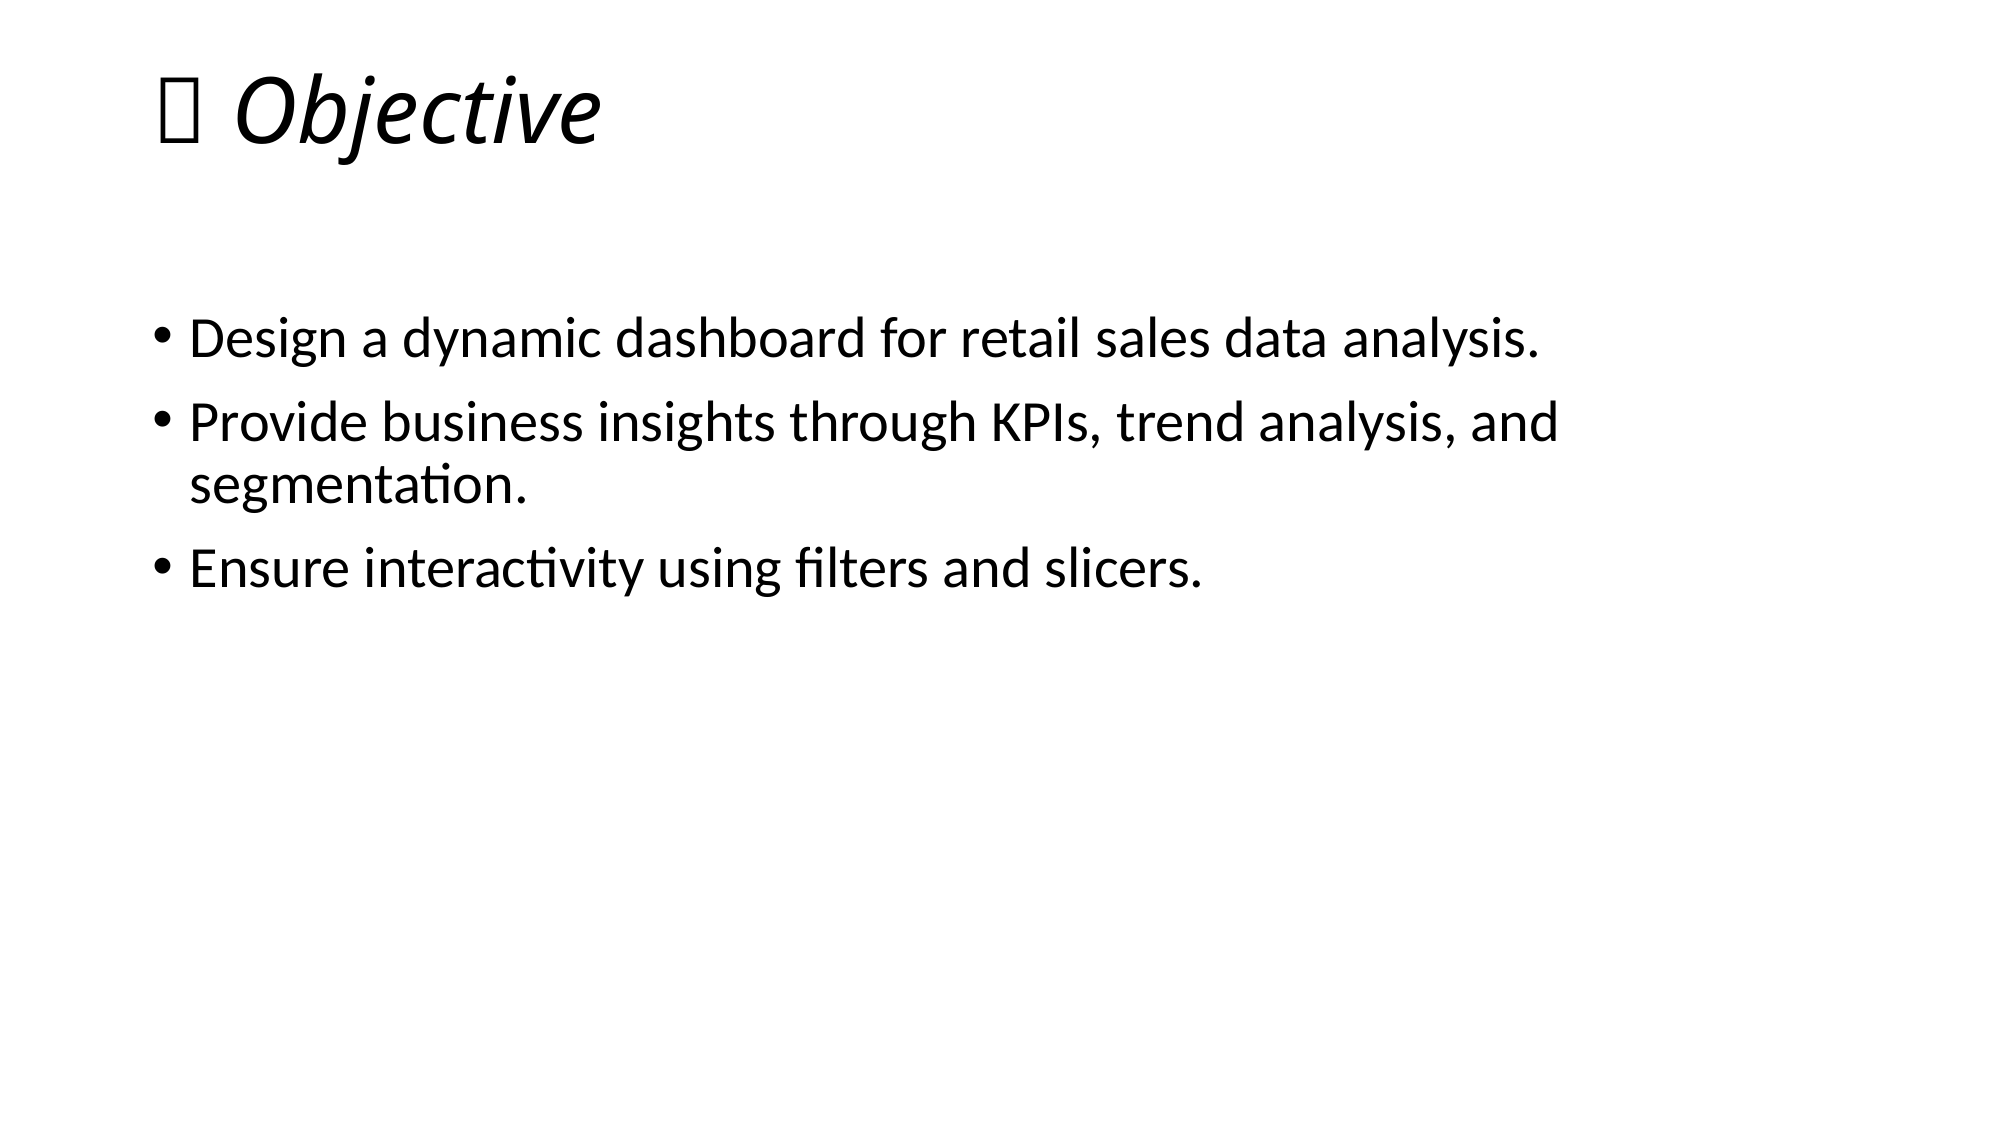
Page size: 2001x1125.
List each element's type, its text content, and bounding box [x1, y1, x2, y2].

list Design a dynamic dashboard for retail sales data analysis. Provide business insights through KPIs, trend analysis, and segmentation. Ensure interactivity using filters and slicers. [137, 299, 1863, 1014]
title 🎯 Objective [137, 59, 1863, 278]
